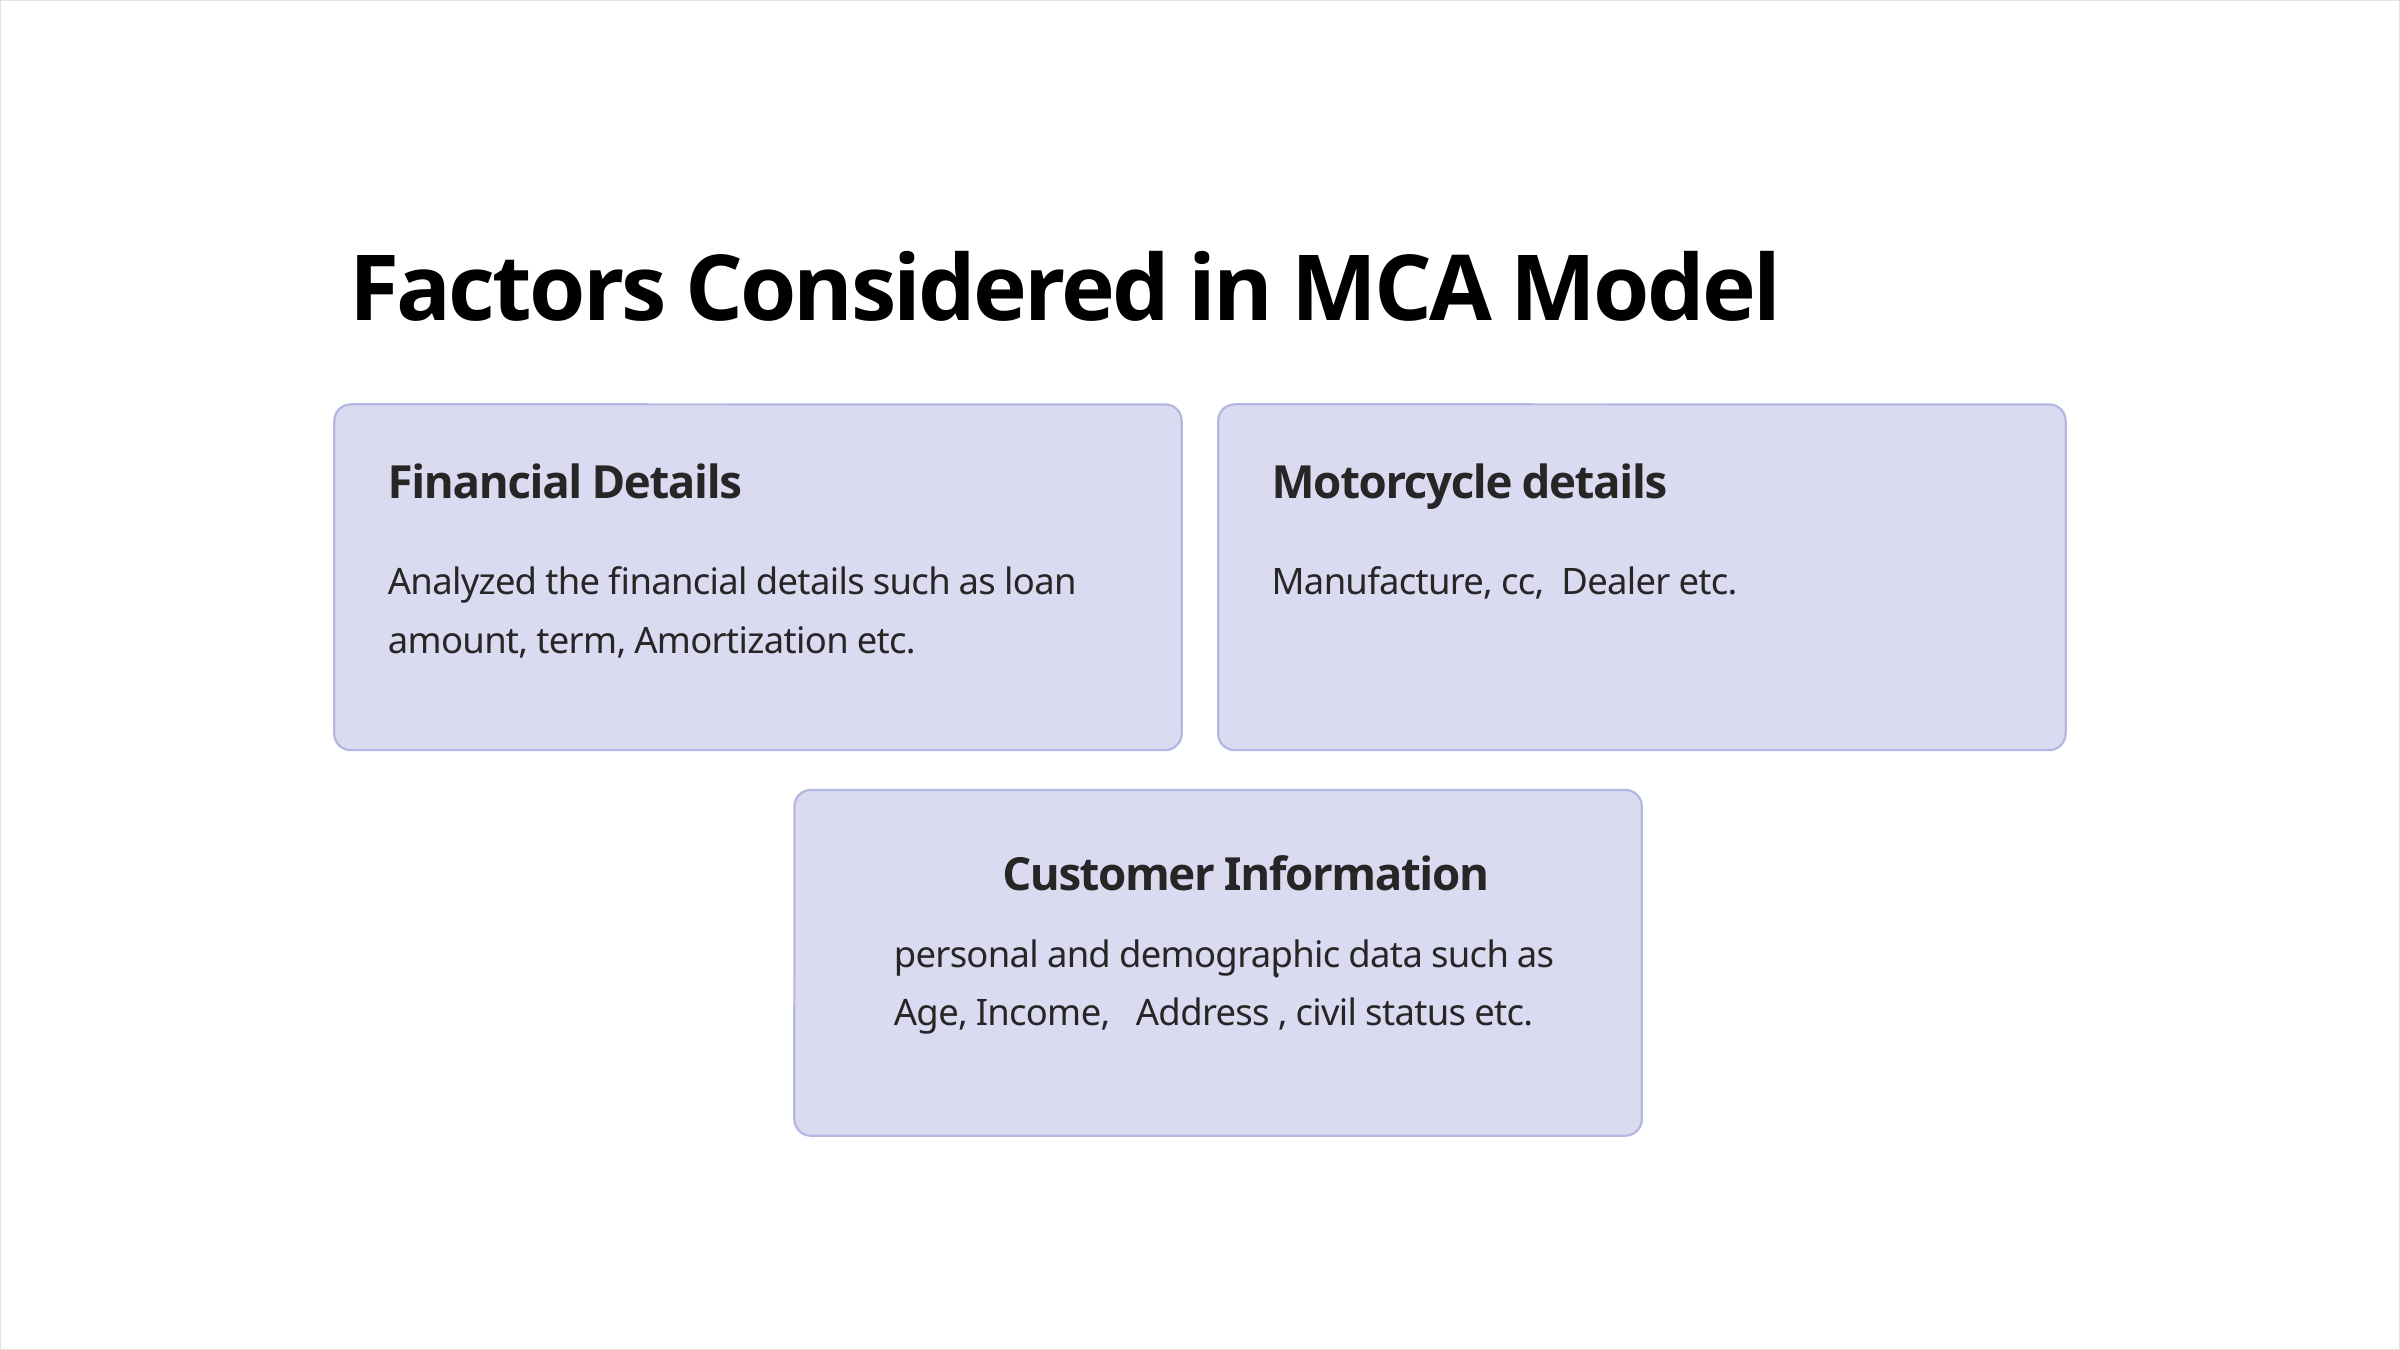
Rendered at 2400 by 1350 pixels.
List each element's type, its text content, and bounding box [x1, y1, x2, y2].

text_box personal and demographic data such as Age, Income, Address , civil status etc. [879, 908, 1617, 1143]
text_box . [1256, 918, 2027, 1094]
text_box [0, 0, 2400, 1350]
text_box Analyzed the financial details such as loan amount, term, Amortization etc. [373, 536, 1144, 712]
text_box [1256, 825, 1622, 883]
text_box [334, 404, 1182, 751]
text_box Manufacture, cc, Dealer etc. [1256, 536, 2027, 712]
text_box [794, 789, 1642, 1136]
text_box Factors Considered in MCA Model [334, 217, 1778, 332]
text_box [1218, 404, 2066, 751]
text_box Motorcycle details [1256, 443, 1622, 500]
text_box Financial Details [372, 443, 738, 500]
text_box Customer Information [987, 835, 1449, 892]
